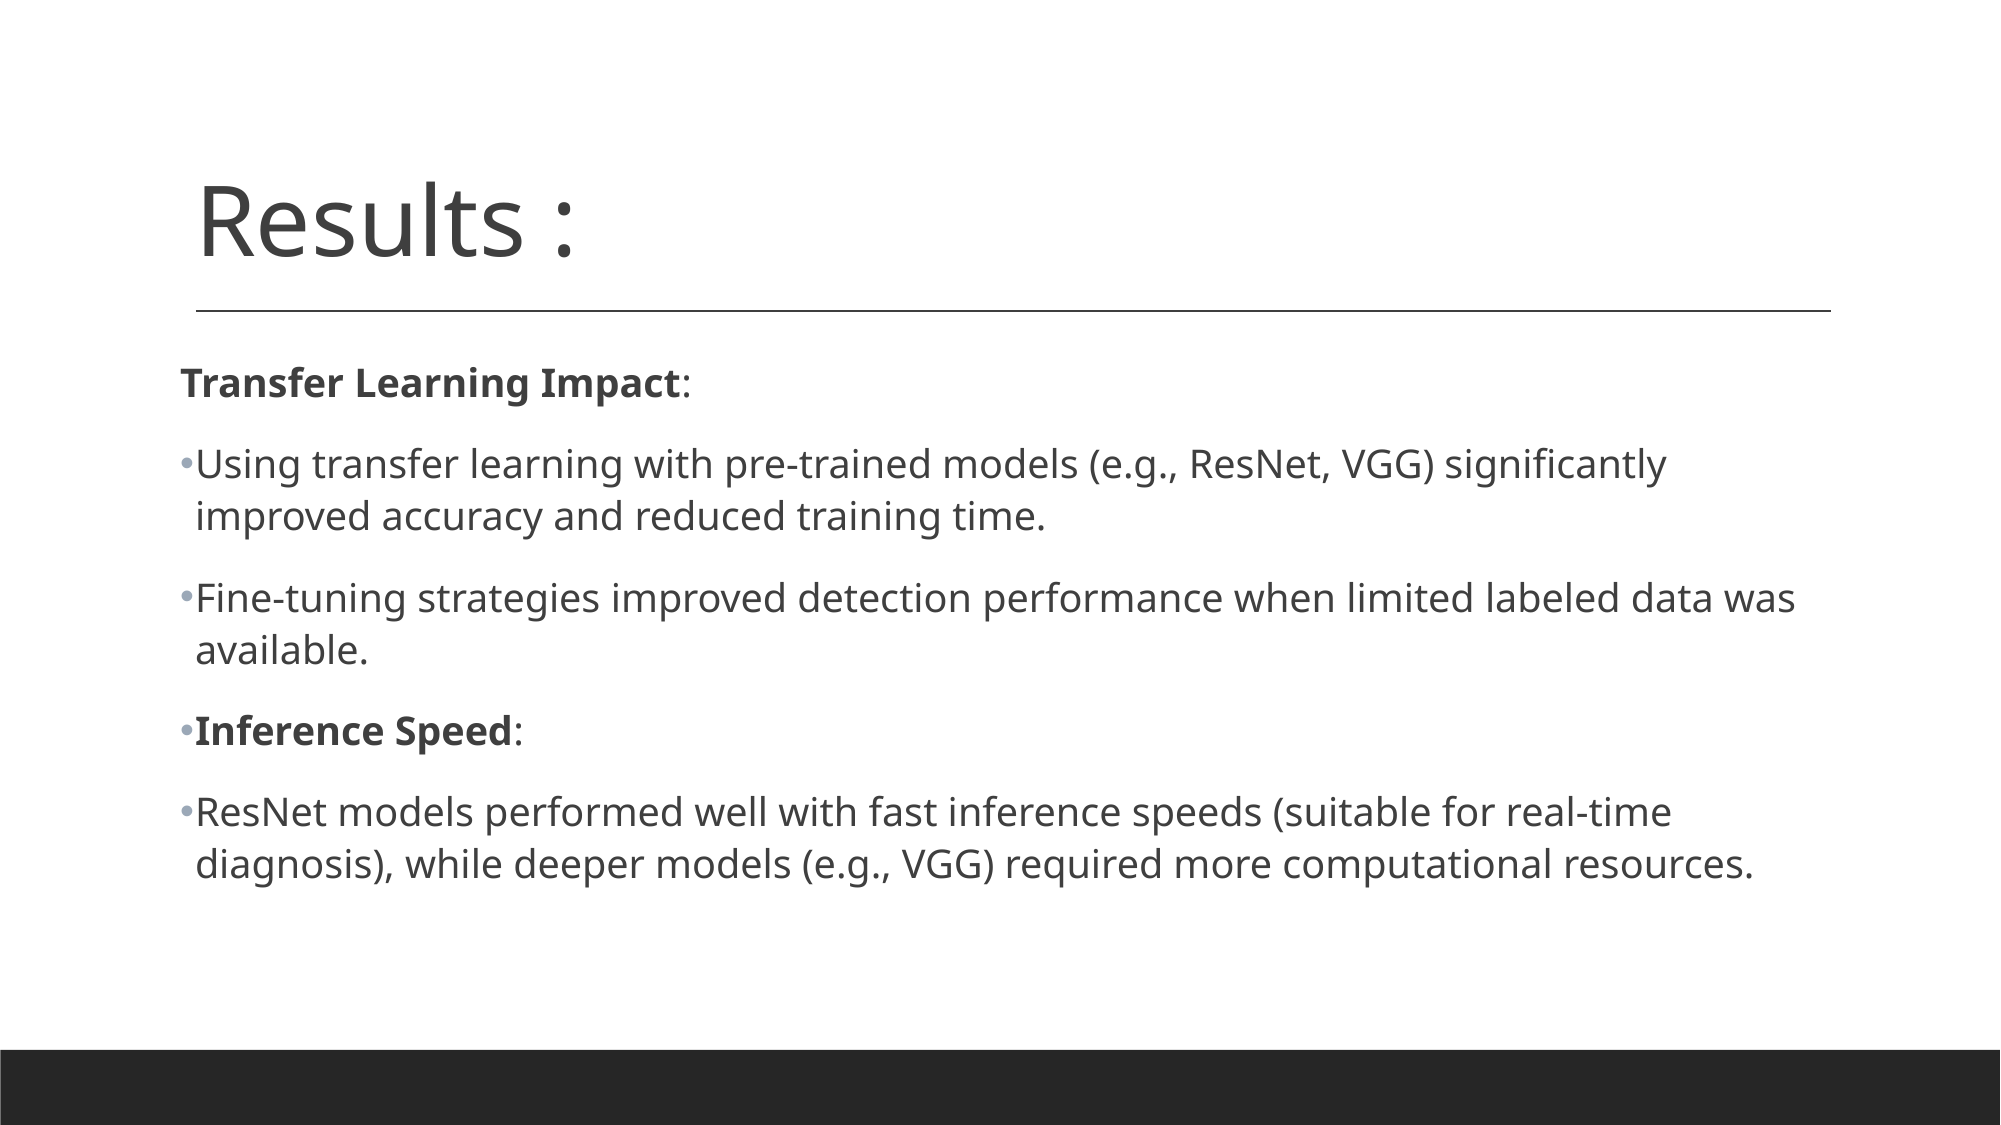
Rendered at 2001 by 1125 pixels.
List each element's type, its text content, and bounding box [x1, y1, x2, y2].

title Results : [180, 47, 1830, 285]
list Transfer Learning Impact: Using transfer learning with pre-trained models (e.g., ResNet, VGG) significantly improved accuracy and reduced training time. Fine-tuning strategies improved detection performance when limited labeled data was available. Inference Speed: ResNet models performed well with fast inference speeds (suitable for real-time diagnosis), while deeper models (e.g., VGG) required more computational resources. [180, 345, 1830, 963]
